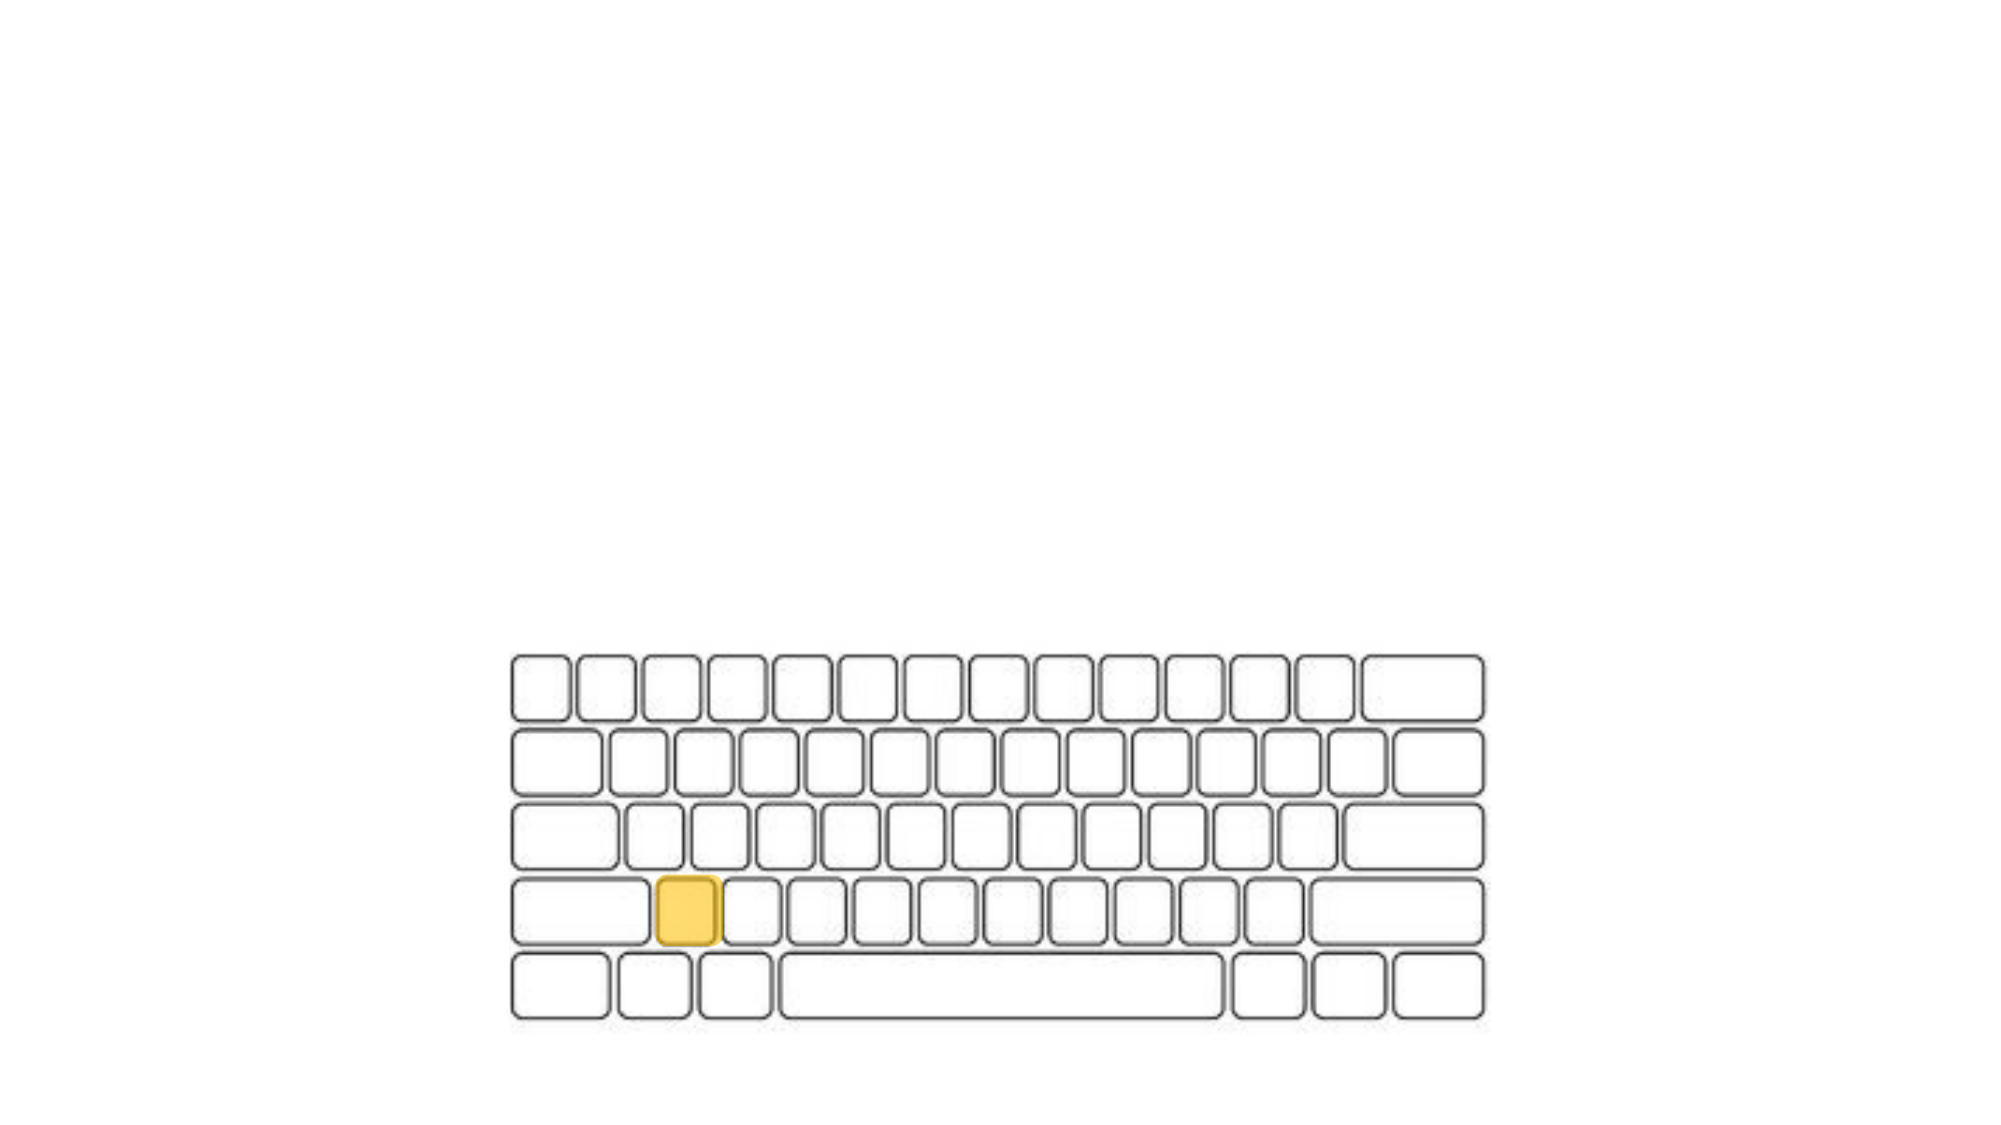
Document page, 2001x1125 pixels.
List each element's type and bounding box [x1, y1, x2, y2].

picture [509, 428, 1491, 1125]
